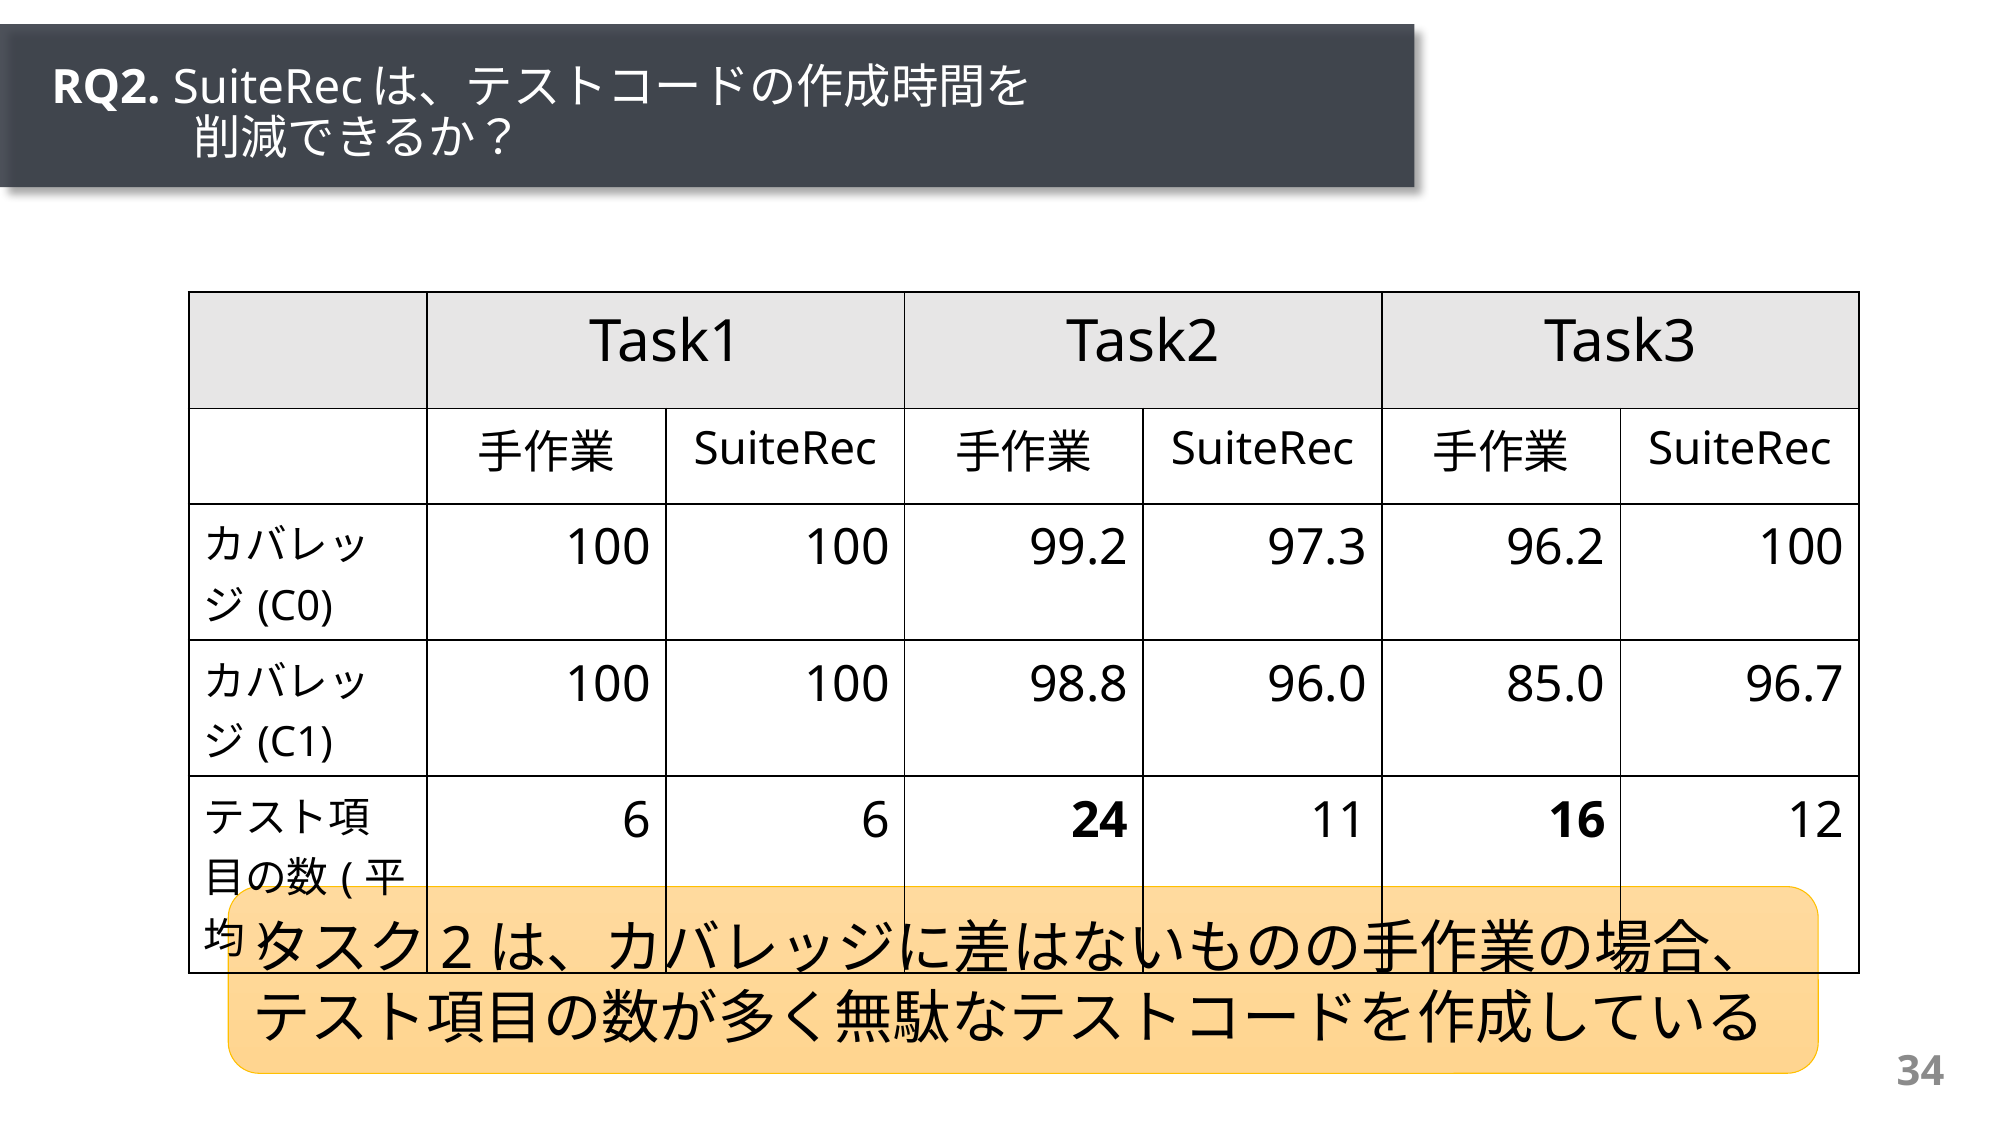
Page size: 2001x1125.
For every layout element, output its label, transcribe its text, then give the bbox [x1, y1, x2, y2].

table_cell SuiteRec [1621, 409, 1858, 503]
table_cell 100 [428, 505, 665, 639]
table_cell 99.2 [905, 505, 1142, 639]
table_header Task2 [905, 293, 1381, 408]
table_cell 24 [905, 777, 1142, 972]
table_header [190, 293, 426, 408]
table_cell SuiteRec [1144, 409, 1381, 503]
table_cell 100 [667, 641, 904, 775]
table_cell 6 [667, 777, 904, 972]
table_cell 97.3 [1144, 505, 1381, 639]
table_header Task3 [1383, 293, 1858, 408]
table_cell テスト項目の数(平均) [190, 777, 426, 972]
table_cell 98.8 [905, 641, 1142, 775]
table_header Task1 [428, 293, 904, 408]
table_cell カバレッジ(C0) [190, 505, 426, 639]
table_cell 6 [428, 777, 665, 972]
table_cell 手作業 [1383, 409, 1620, 503]
table_cell 手作業 [428, 409, 665, 503]
table_cell [190, 409, 426, 503]
table_cell 96.2 [1383, 505, 1620, 639]
table_cell 100 [428, 641, 665, 775]
table_cell カバレッジ(C1) [190, 641, 426, 775]
table_cell 100 [1621, 505, 1858, 639]
table_cell 96.7 [1621, 641, 1858, 775]
table_cell 85.0 [1383, 641, 1620, 775]
table_cell 16 [1383, 777, 1620, 972]
text_box タスク2は、カバレッジに差はないものの手作業の場合、テスト項目の数が多く無駄なテストコードを作成している [227, 974, 1819, 1074]
table_cell 11 [1144, 777, 1381, 972]
table_cell SuiteRec [667, 409, 904, 503]
table_cell 100 [667, 505, 904, 639]
table_cell 12 [1621, 777, 1858, 972]
table_cell 手作業 [905, 409, 1142, 503]
table_cell 96.0 [1144, 641, 1381, 775]
title RQ2. SuiteRecは、テストコードの作成時間を 削減できるか？ [36, 54, 1380, 174]
